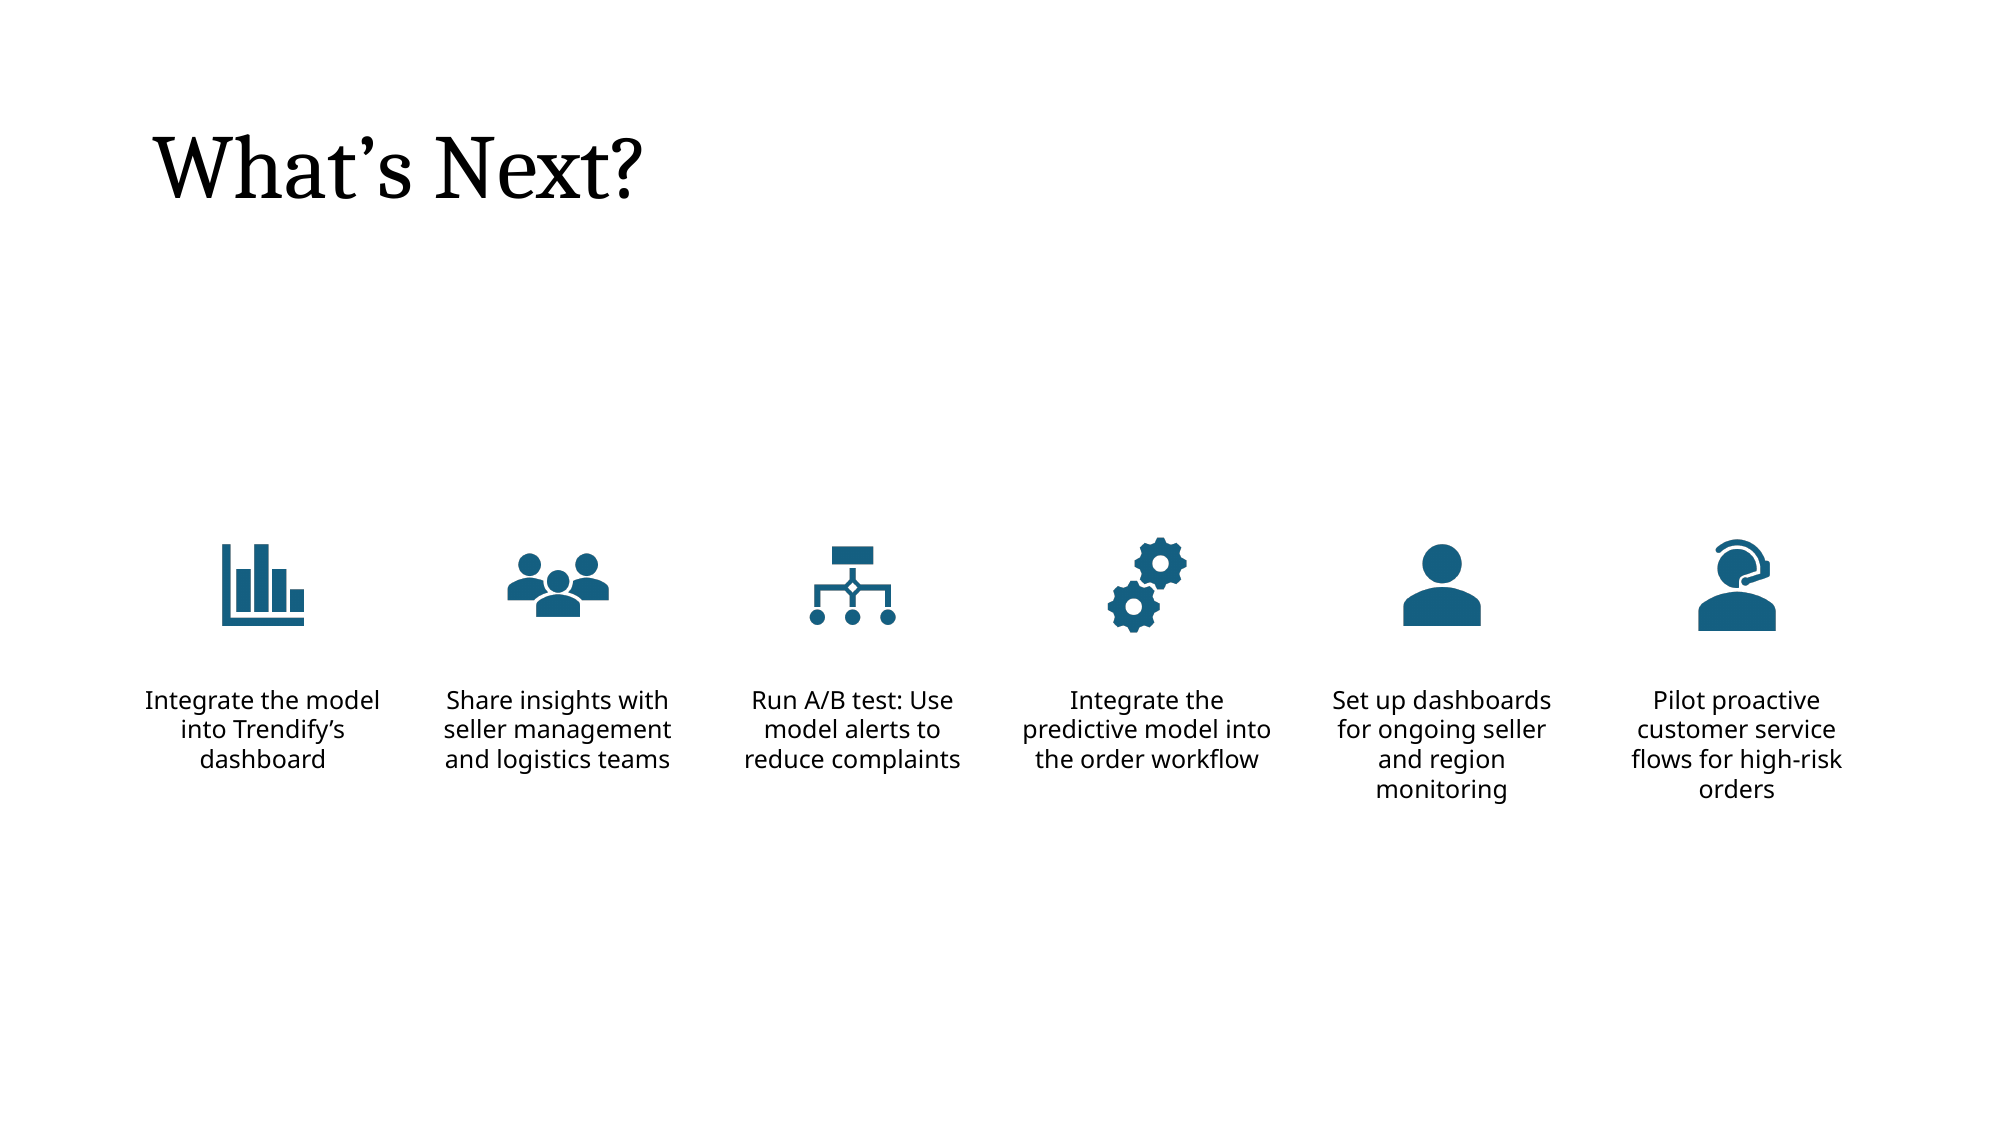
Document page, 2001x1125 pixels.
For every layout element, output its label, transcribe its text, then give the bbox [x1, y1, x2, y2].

title What’s Next? [137, 59, 1863, 278]
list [136, 298, 1863, 1014]
